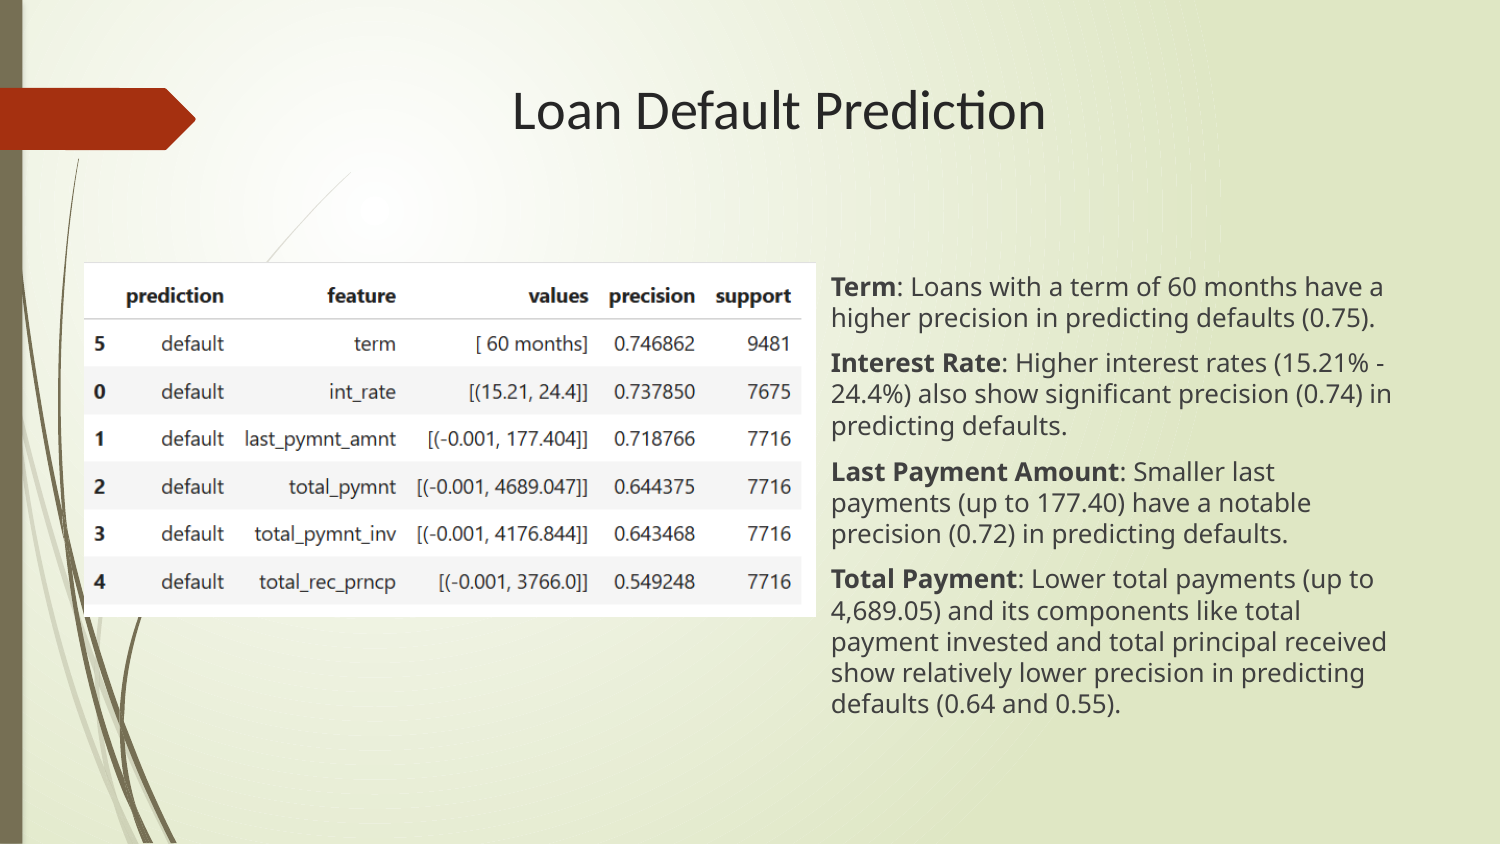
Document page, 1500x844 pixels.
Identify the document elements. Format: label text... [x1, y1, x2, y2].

list Term: Loans with a term of 60 months have a higher precision in predicting defaults (0.75). Interest Rate: Higher interest rates (15.21% - 24.4%) also show significant precision (0.74) in predicting defaults. Last Payment Amount: Smaller last payments (up to 177.40) have a notable precision (0.72) in predicting defaults. Total Payment: Lower total payments (up to 4,689.05) and its components like total payment invested and total principal received show relatively lower precision in predicting defaults (0.64 and 0.55). [815, 262, 1416, 728]
picture [84, 262, 817, 617]
title Loan Default Prediction [231, 65, 1329, 224]
